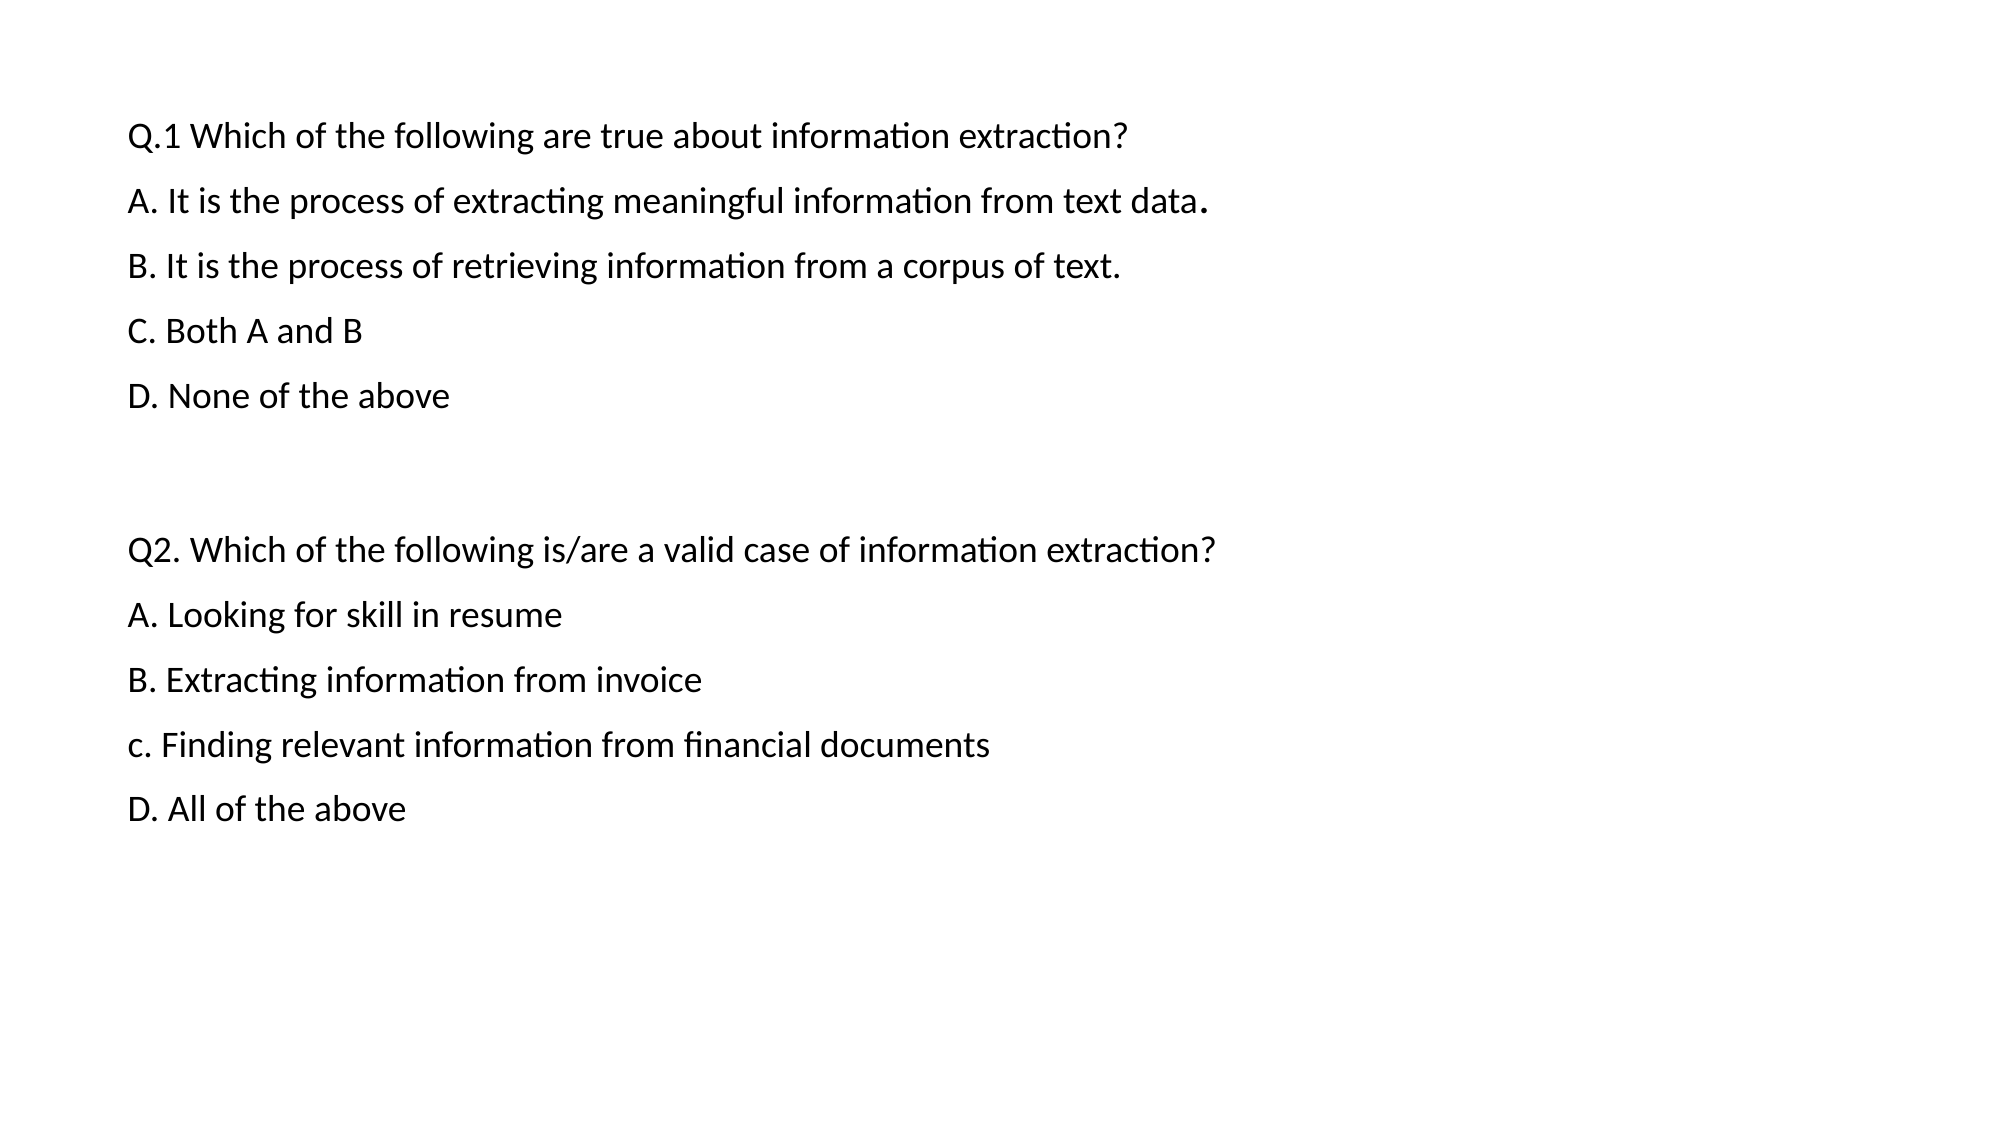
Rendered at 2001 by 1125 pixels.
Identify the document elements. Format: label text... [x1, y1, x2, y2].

text_box Q.1 Which of the following are true about information extraction? A. It is the process of extracting meaningful information from text data. B. It is the process of retrieving information from a corpus of text. C. Both A and B D. None of the above [112, 100, 1524, 423]
text_box Q2. Which of the following is/are a valid case of information extraction? A. Looking for skill in resume B. Extracting information from invoice c. Finding relevant information from financial documents D. All of the above [112, 514, 1524, 837]
